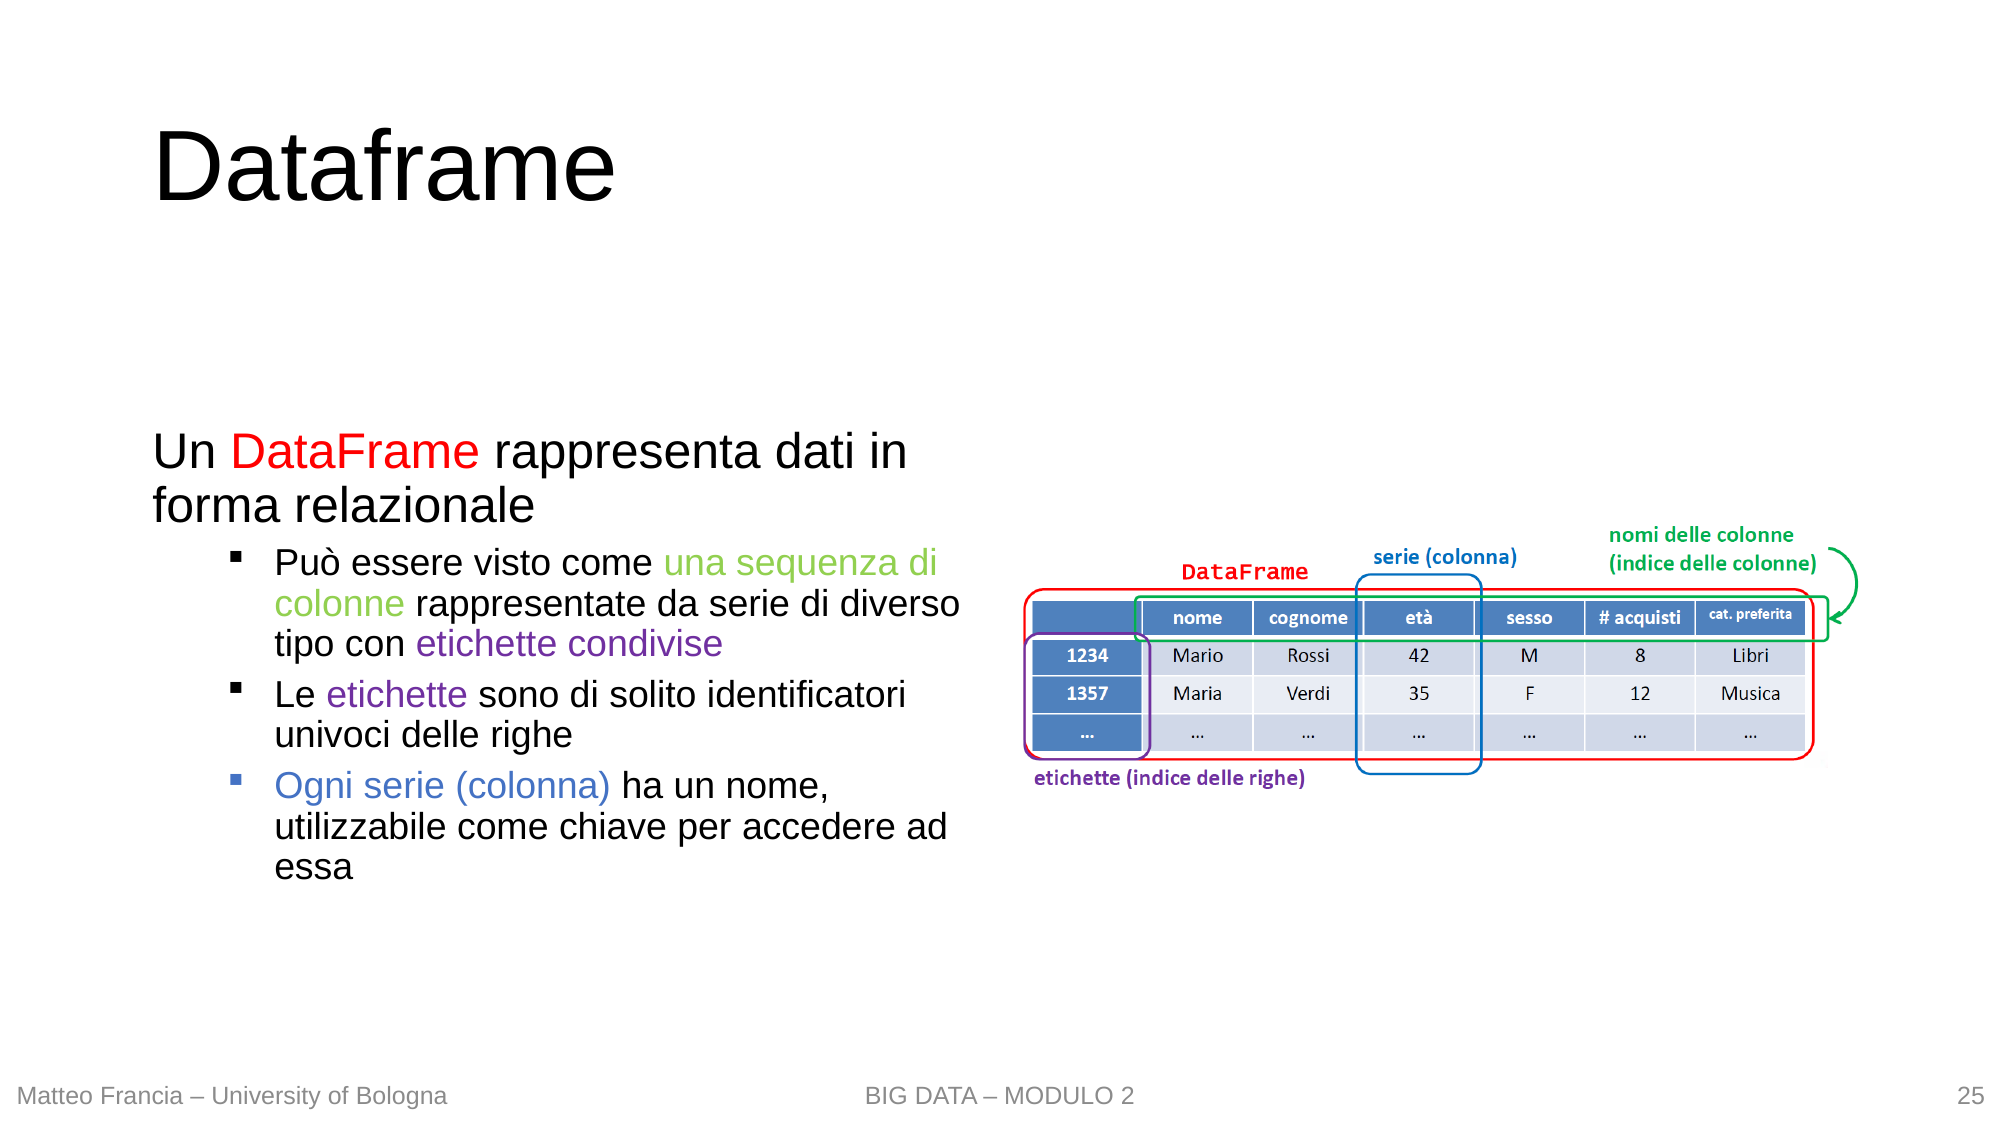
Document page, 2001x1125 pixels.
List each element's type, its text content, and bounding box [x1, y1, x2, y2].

slide_number 25 [1550, 1065, 2000, 1125]
list Un DataFrame rappresenta dati in forma relazionale Può essere visto come una sequenza di colonne rappresentate da serie di diverso tipo con etichette condivise Le etichette sono di solito identificatori univoci delle righe Ogni serie (colonna) ha un nome, utilizzabile come chiave per accedere ad essa [137, 299, 988, 1014]
footer Matteo Francia – University of Bologna [0, 1065, 466, 1125]
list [1012, 510, 1863, 803]
title Dataframe [137, 59, 1863, 278]
